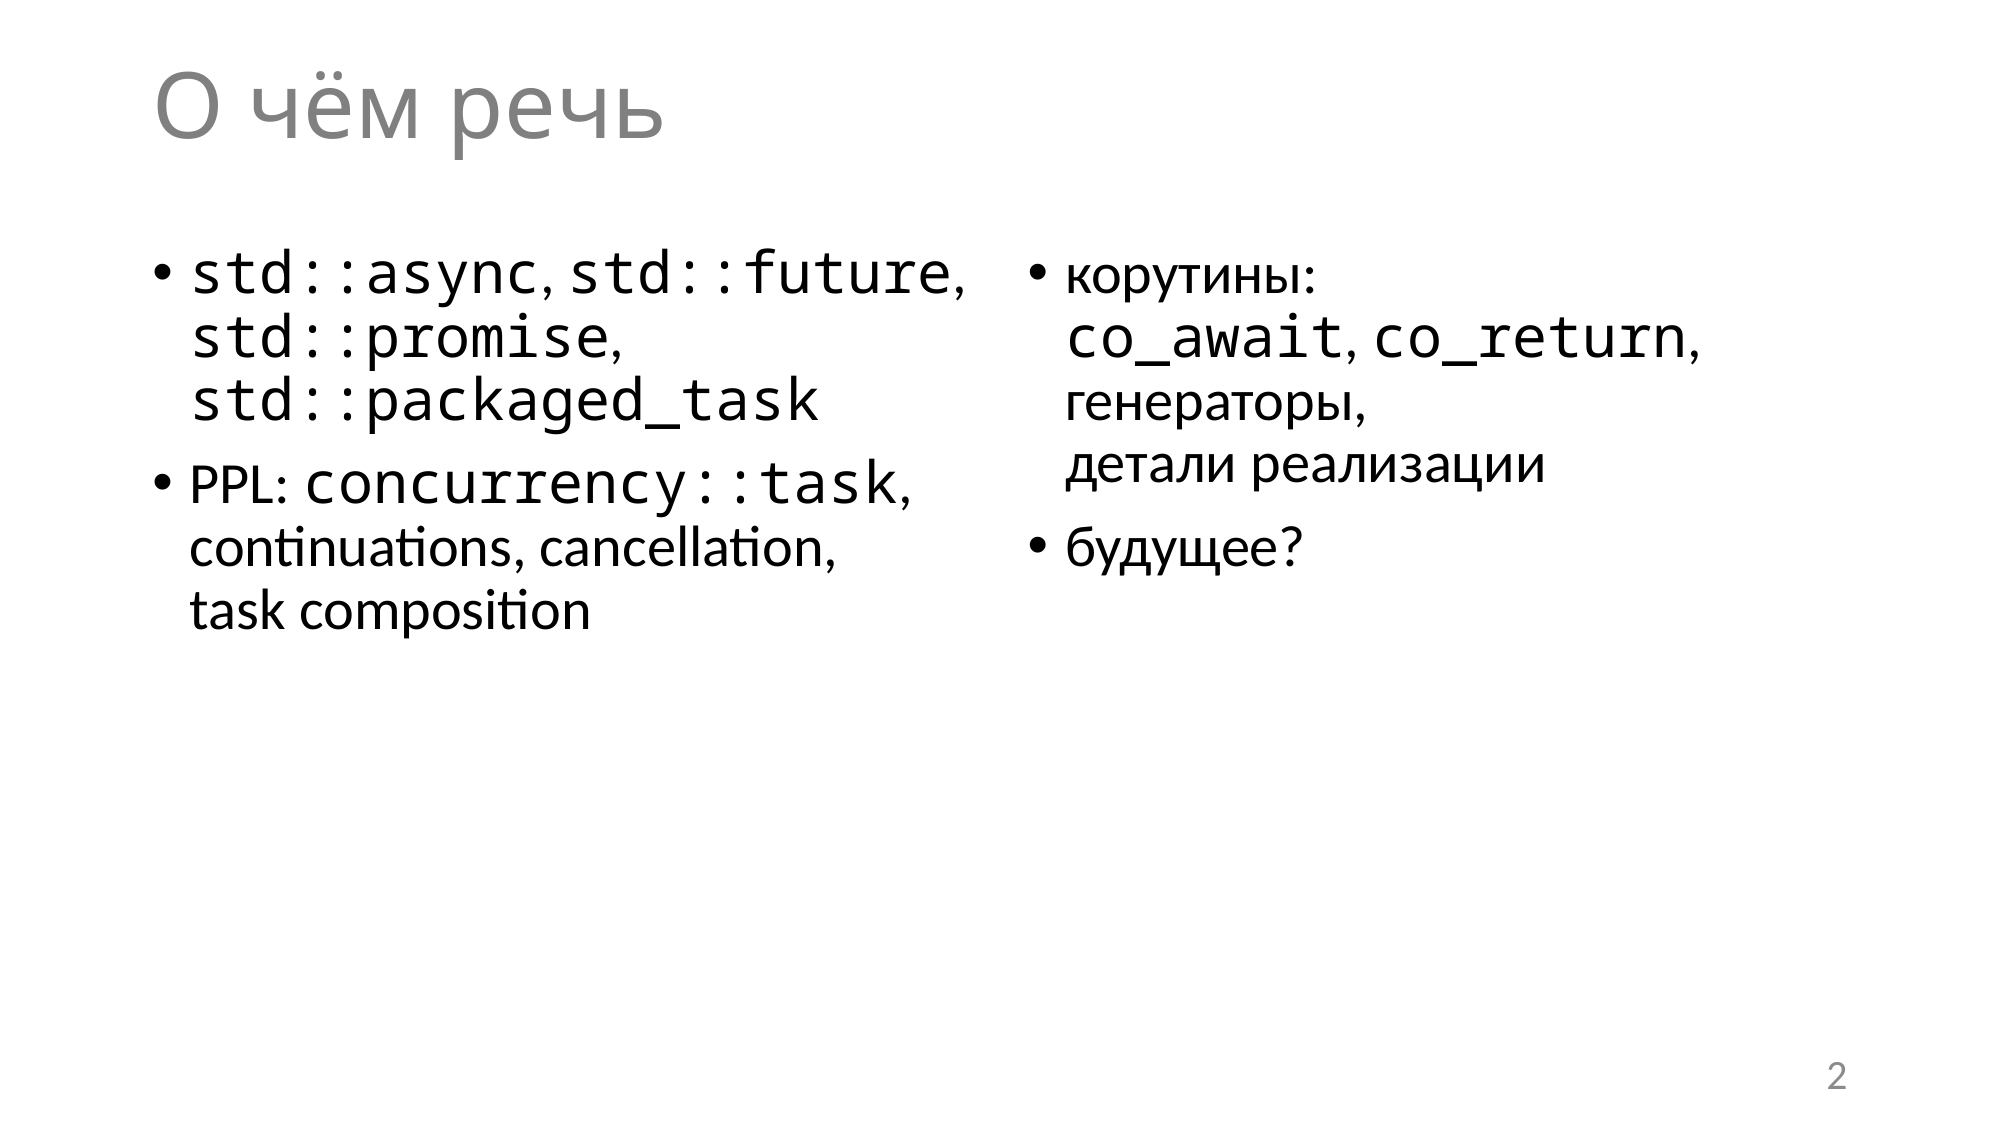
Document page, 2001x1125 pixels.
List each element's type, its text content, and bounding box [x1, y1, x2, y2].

list std::async, std::future, std::promise, std::packaged_task PPL: concurrency::task, continuations, cancellation, task composition [137, 236, 988, 1022]
title О чём речь [137, 0, 1863, 218]
list корутины: co_await, co_return, генераторы, детали реализации будущее? [1012, 236, 1863, 1022]
slide_number 2 [1412, 1042, 1863, 1103]
